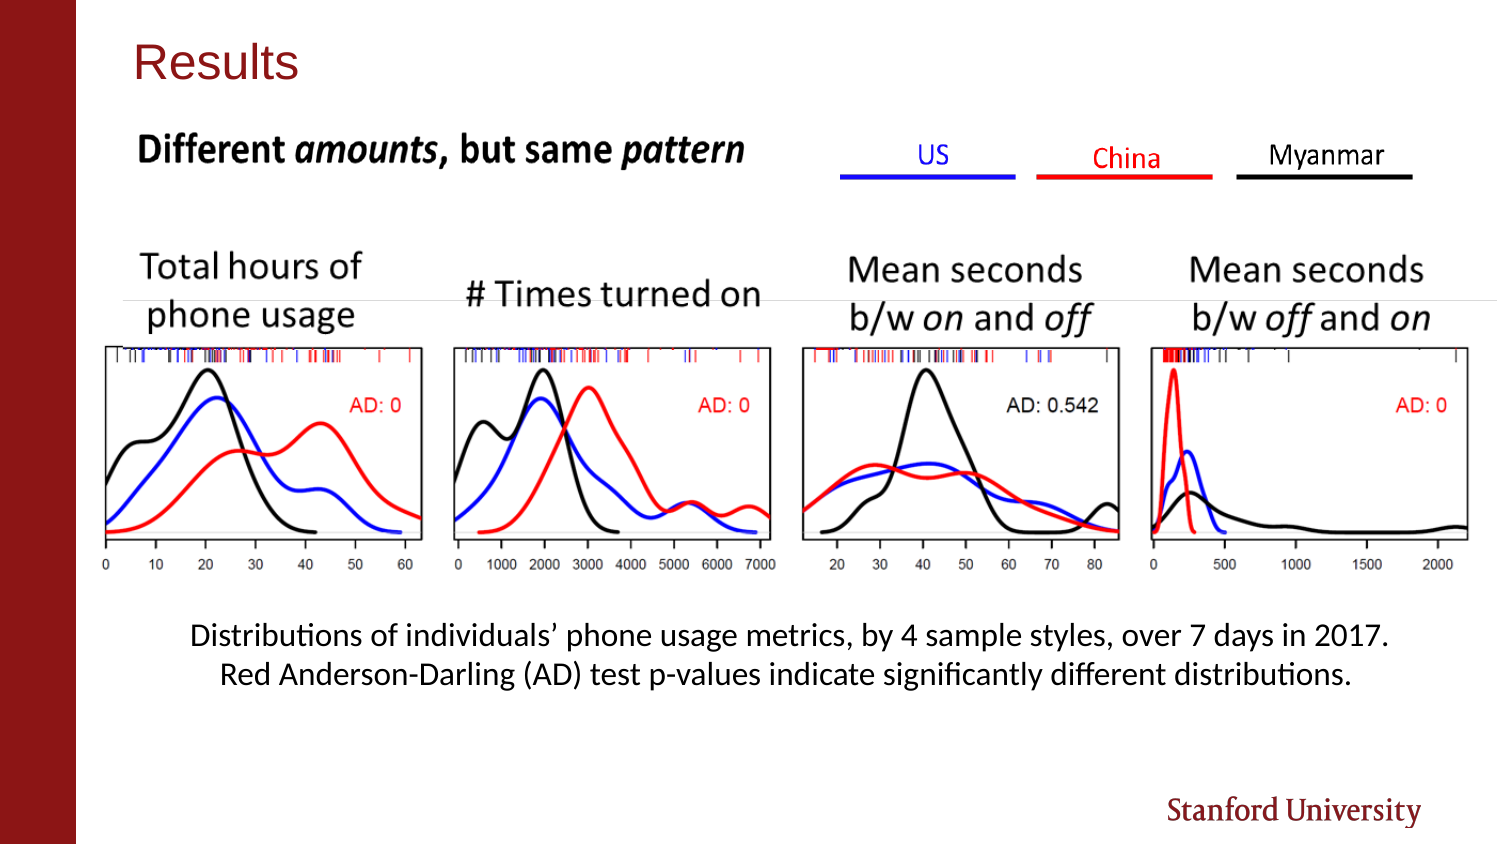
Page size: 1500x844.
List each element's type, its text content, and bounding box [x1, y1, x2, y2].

picture [1168, 796, 1421, 828]
text_box Distributions of individuals’ phone usage metrics, by 4 sample styles, over 7 days in 2017. Red Anderson-Darling (AD) test p-values indicate significantly different distributions. [104, 605, 1478, 700]
picture [111, 124, 1441, 163]
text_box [84, 163, 1498, 577]
title Results [117, 24, 1383, 105]
